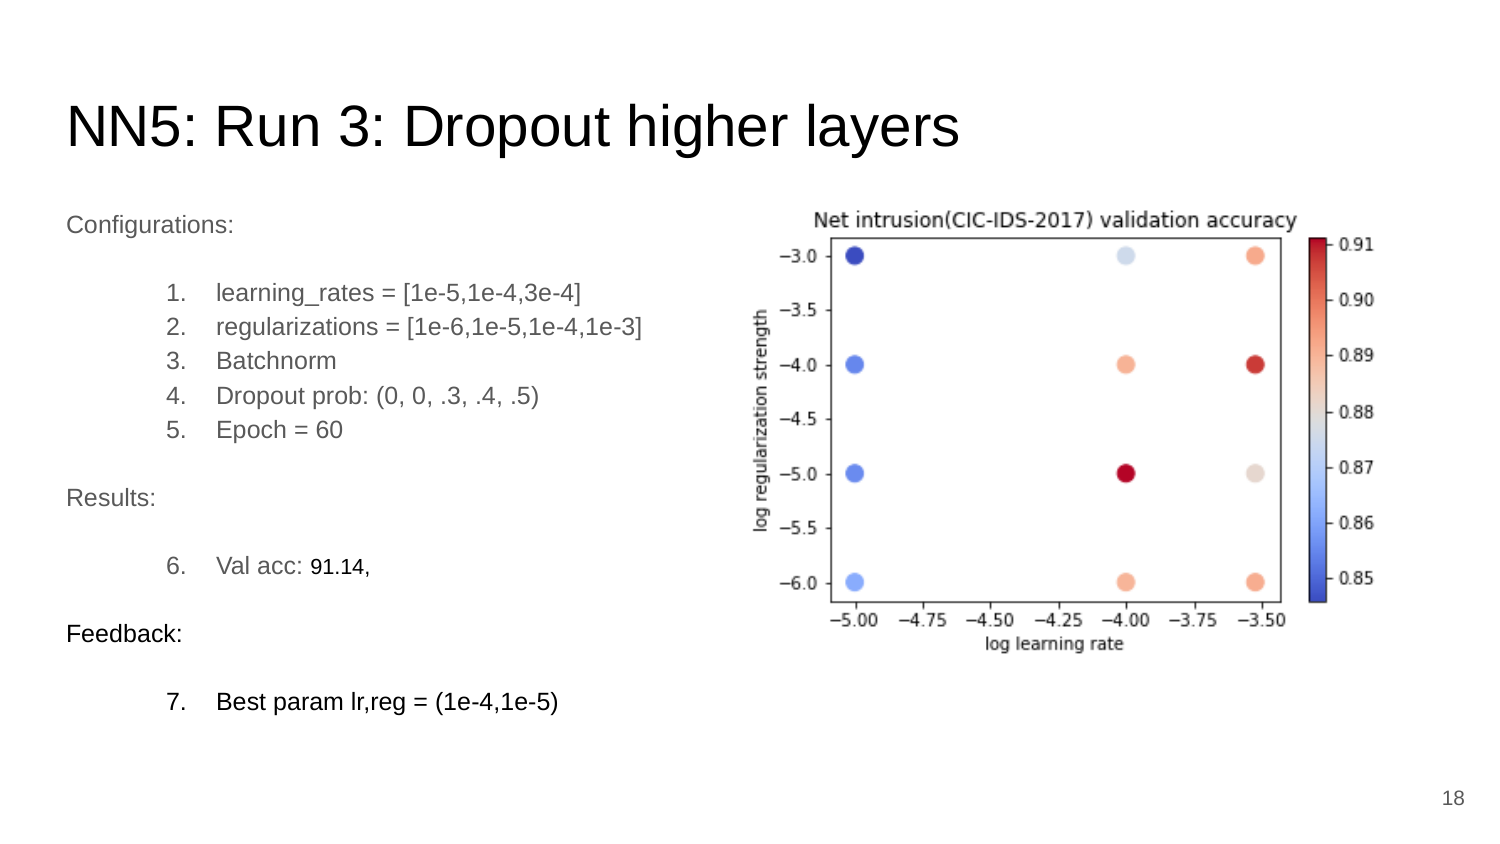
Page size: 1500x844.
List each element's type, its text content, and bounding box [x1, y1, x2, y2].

text_box ‹#› [1389, 764, 1480, 830]
text_box Configurations: learning_rates = [1e-5,1e-4,3e-4] regularizations = [1e-6,1e-5,1e-4,1e-3] Batchnorm Dropout prob: (0, 0, .3, .4, .5) Epoch = 60 Results: Val acc: 91.14, Feedback: Best param lr,reg = (1e-4,1e-5) [51, 189, 1022, 750]
text_box NN5: Run 3: Dropout higher layers [51, 72, 1449, 167]
picture [740, 178, 1465, 663]
